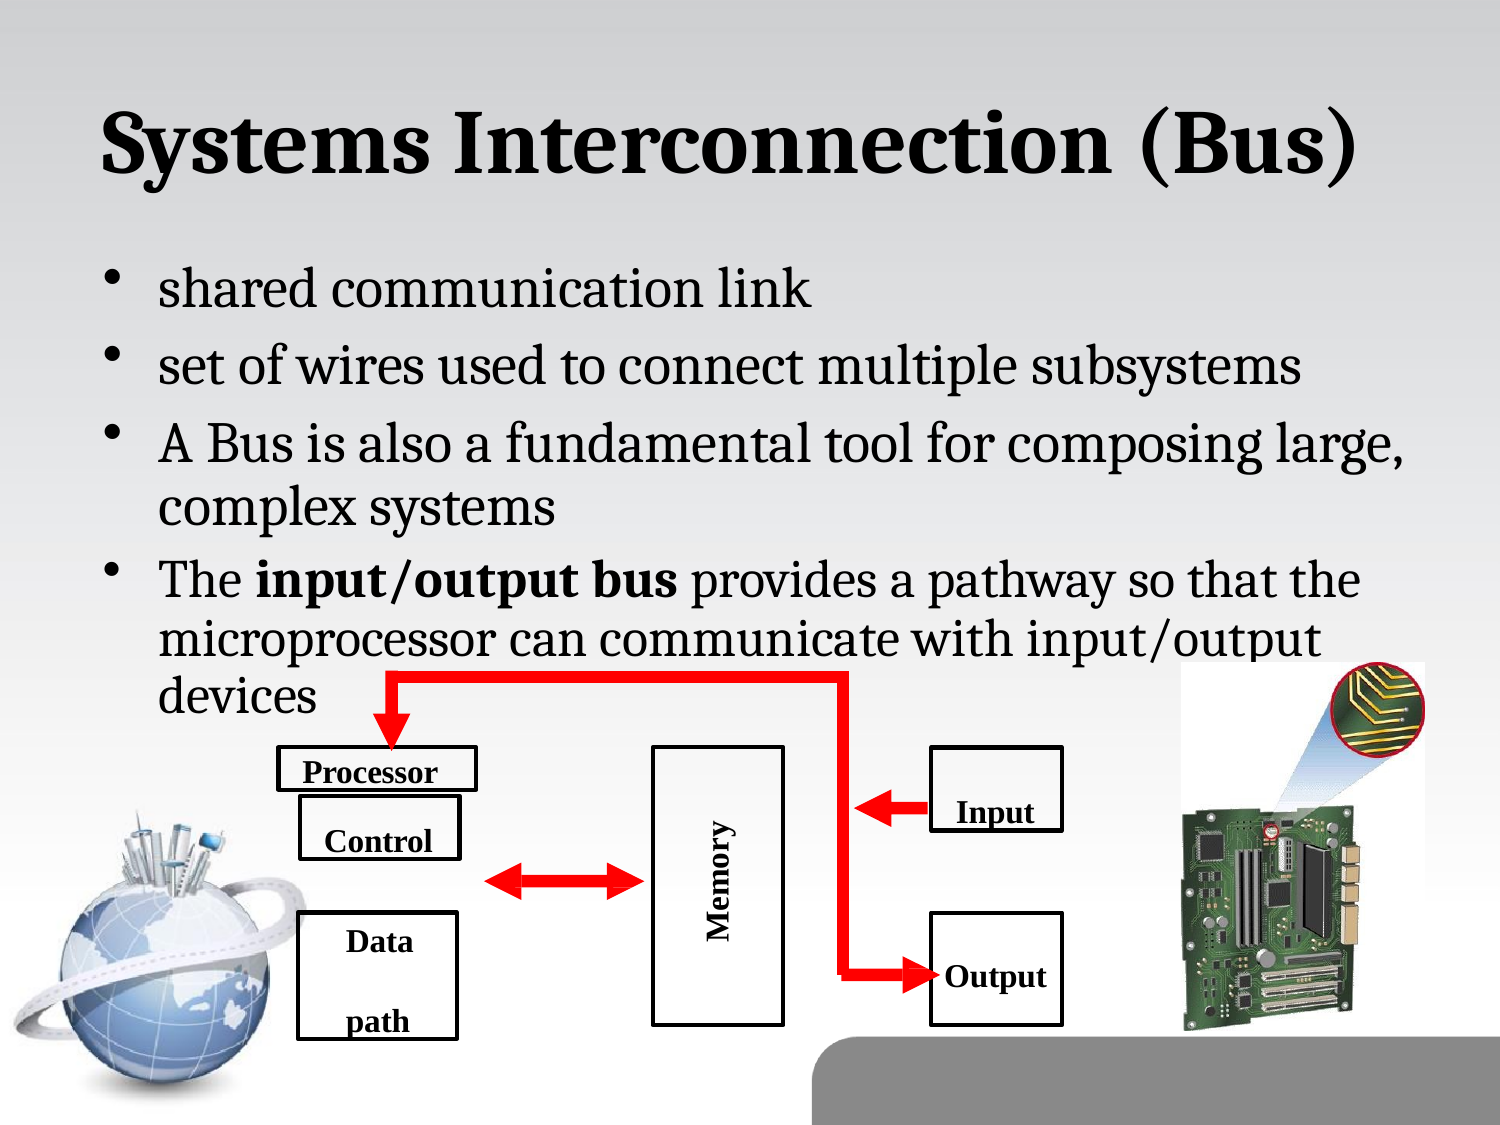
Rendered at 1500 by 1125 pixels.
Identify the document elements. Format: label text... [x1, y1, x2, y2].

title Systems Interconnection (Bus) [100, 79, 1400, 239]
text_box Output [945, 952, 1050, 994]
text_box Control [300, 795, 367, 859]
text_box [372, 670, 941, 994]
list shared communication link set of wires used to connect multiple subsystems A Bus is also a fundamental tool for composing large, complex systems The input/output bus provides a pathway so that the microprocessor can communicate with input/output [100, 239, 1471, 887]
text_box Processor [278, 747, 367, 790]
text_box Input [946, 747, 1062, 831]
text_box Memory [652, 1002, 784, 1026]
picture [0, 0, 1500, 1125]
text_box [1180, 662, 1425, 1031]
text_box Data path [297, 912, 457, 1039]
text_box devices [156, 657, 334, 725]
text_box [931, 912, 1062, 1026]
